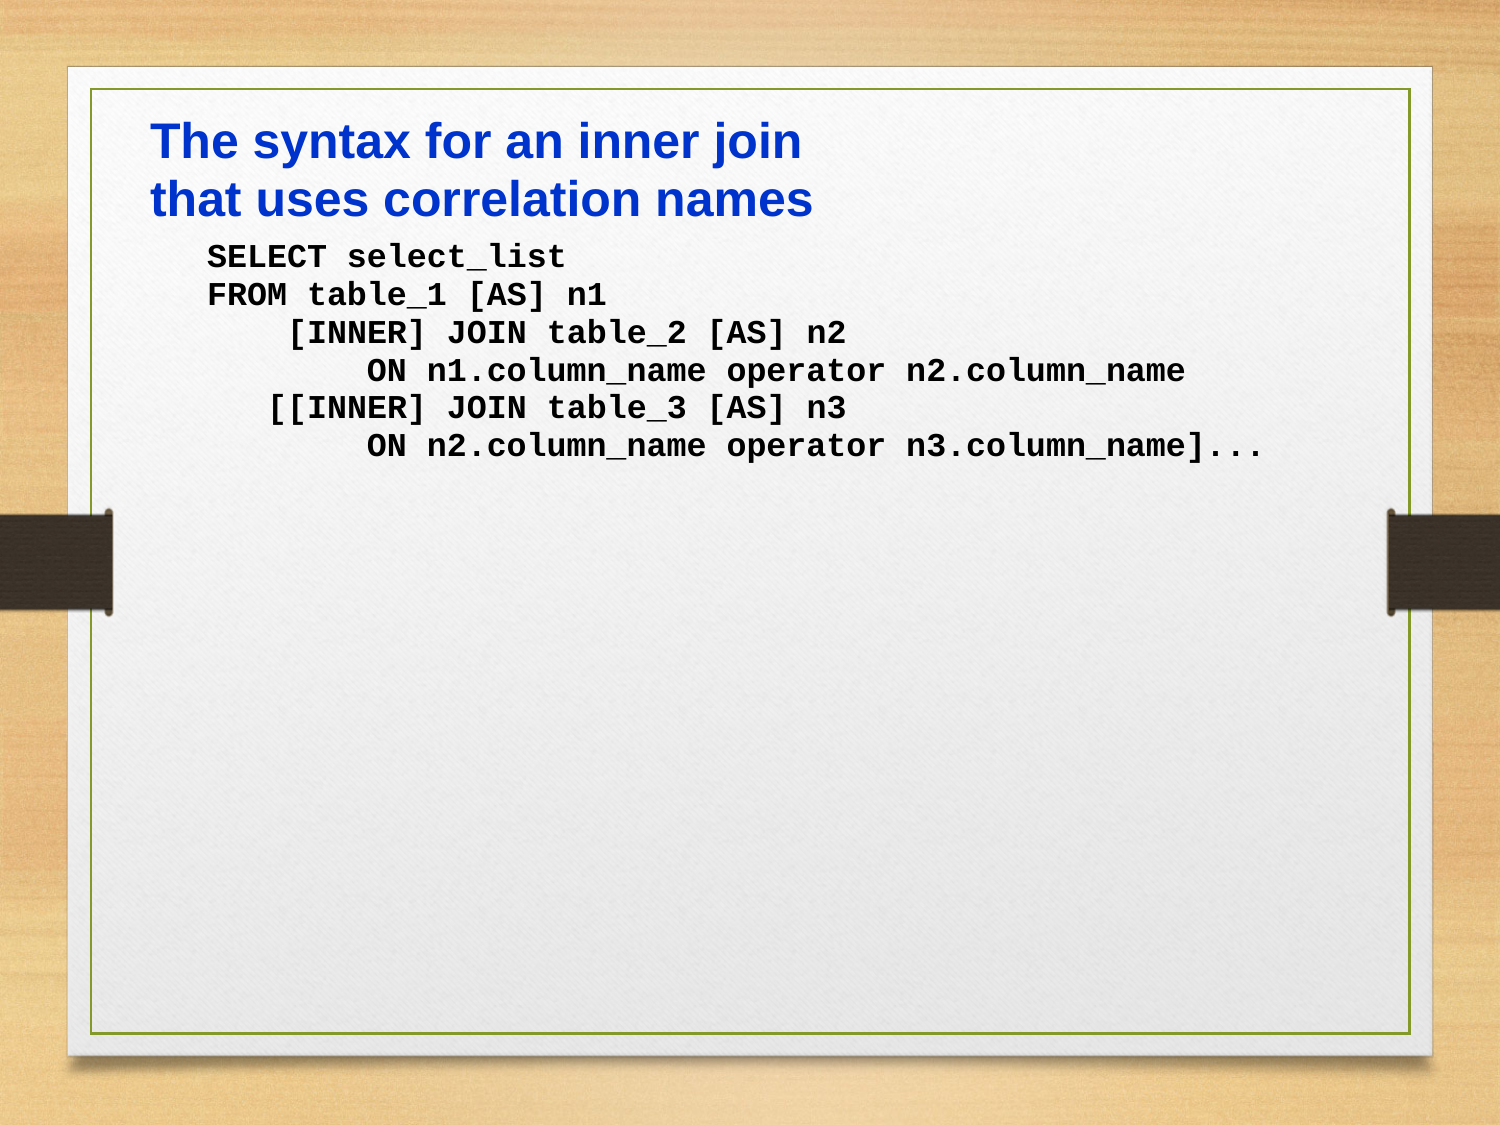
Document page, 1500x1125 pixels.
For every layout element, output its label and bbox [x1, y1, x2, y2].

text_box [149, 112, 1361, 521]
picture [0, 0, 1500, 1125]
